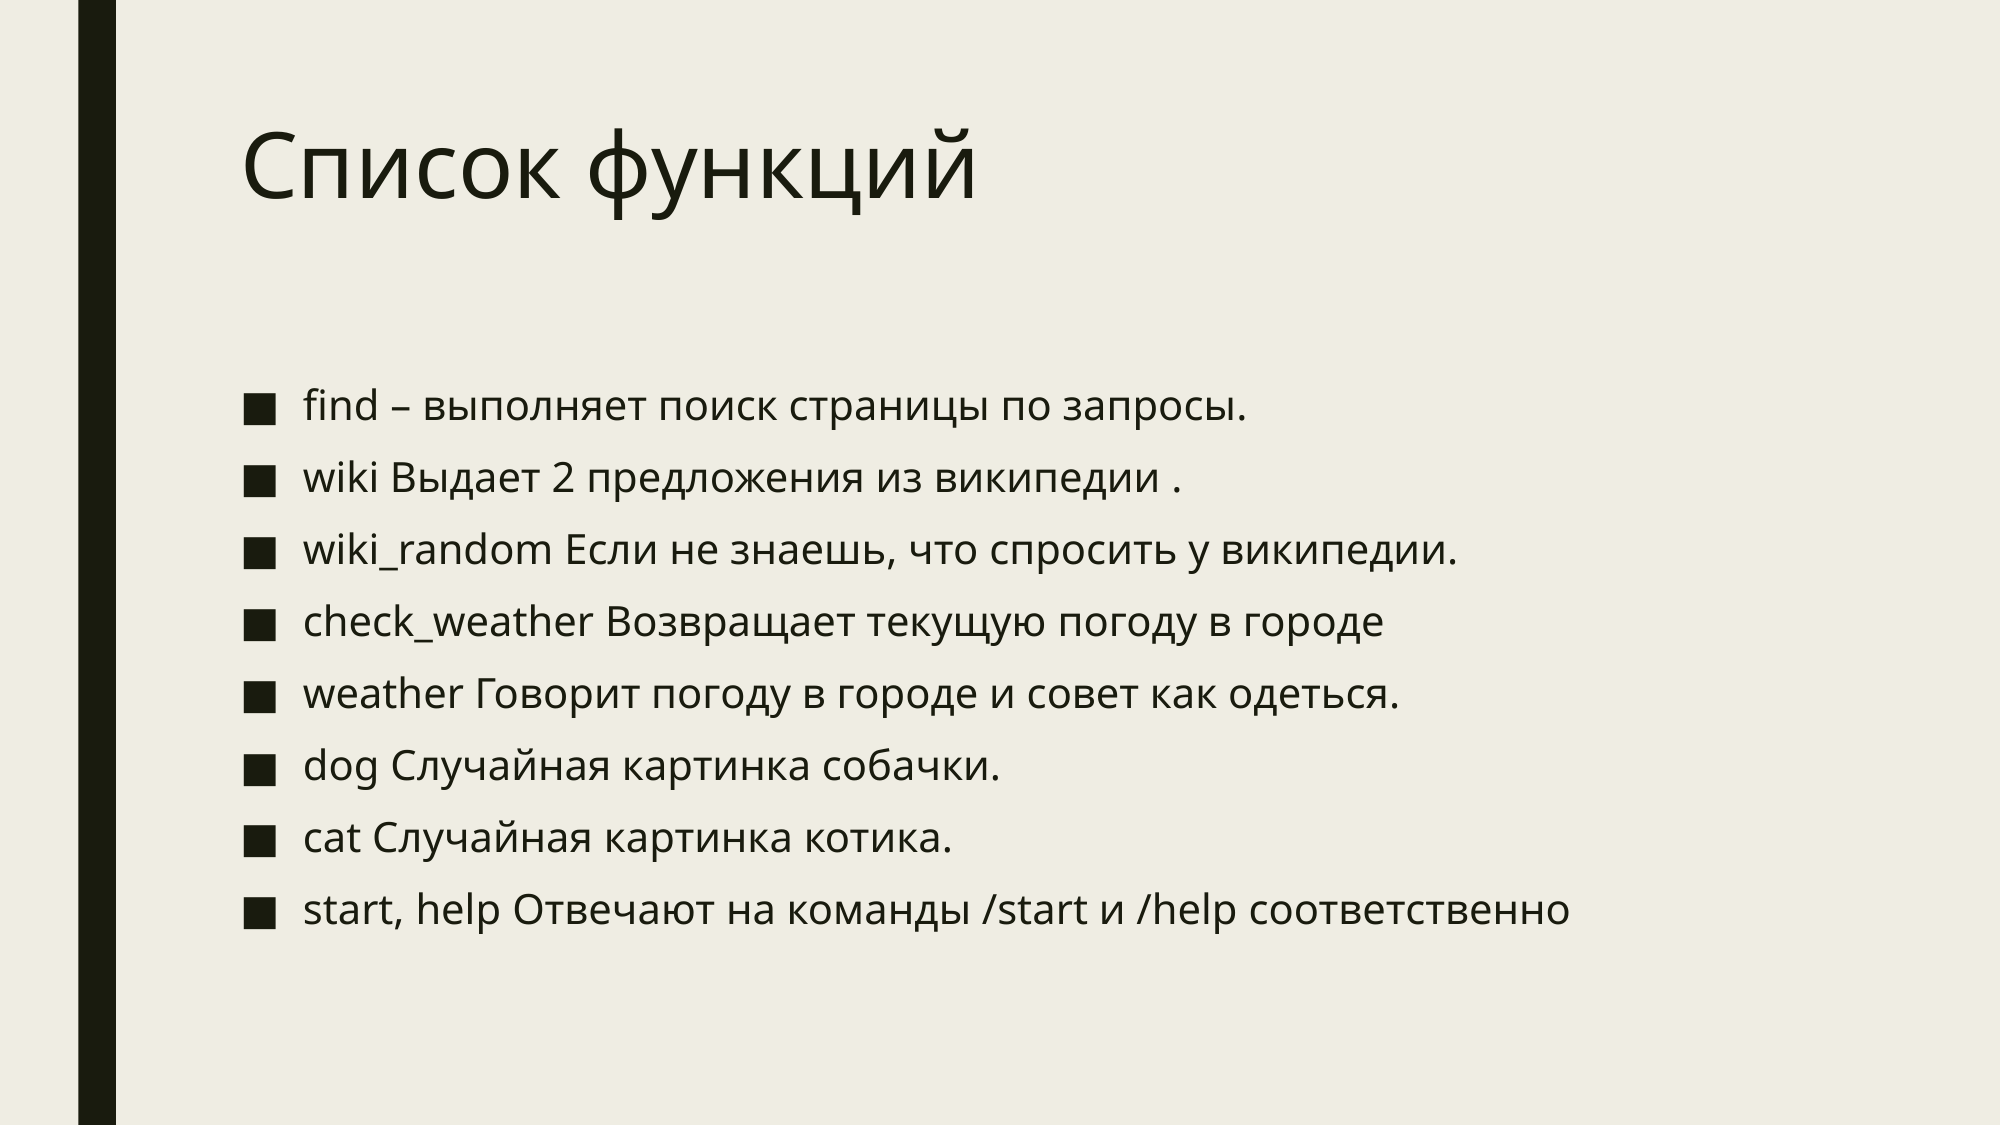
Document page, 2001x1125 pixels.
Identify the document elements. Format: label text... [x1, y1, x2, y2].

title Список функций [225, 112, 1800, 357]
list find – выполняет поиск страницы по запросы. wiki Выдает 2 предложения из википедии . wiki_random Если не знаешь, что спросить у википедии. check_weather Возвращает текущую погоду в городе weather Говорит погоду в городе и совет как одеться. dog Случайная картинка собачки. cat Случайная картинка котика. start, help Отвечают на команды /start и /help соответственно [225, 375, 1800, 963]
